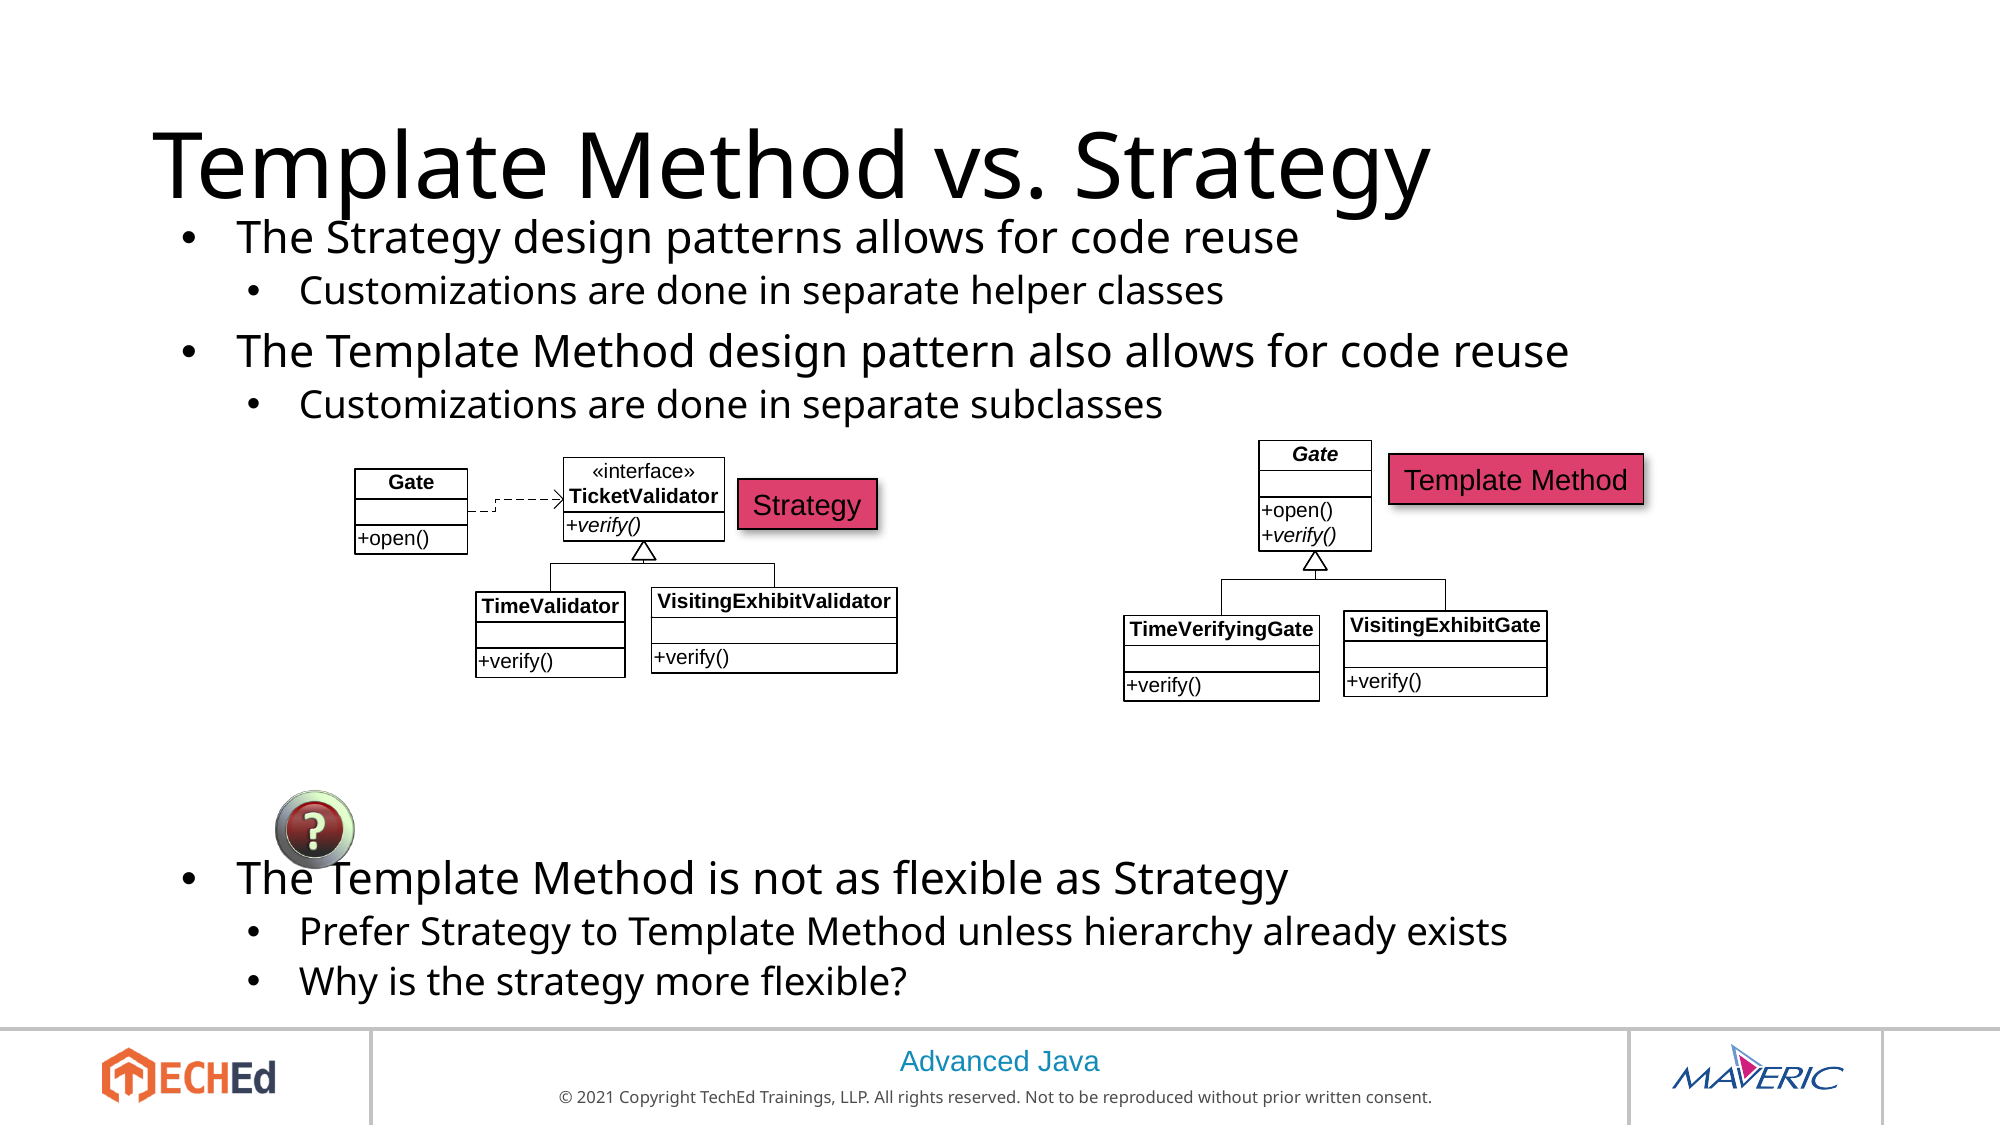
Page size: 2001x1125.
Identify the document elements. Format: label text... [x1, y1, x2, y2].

picture [1662, 1018, 1852, 1125]
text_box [351, 453, 901, 681]
picture [264, 787, 361, 874]
picture [102, 1047, 276, 1110]
list The Strategy design patterns allows for code reuse Customizations are done in separate helper classes The Template Method design pattern also allows for code reuse Customizations are done in separate subclasses The Template Method is not as flexible as Strategy Prefer Strategy to Template Method unless hierarchy already exists Why is the strategy more flexible? [159, 207, 1860, 1018]
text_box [1120, 437, 1551, 705]
title Template Method vs. Strategy [137, 59, 1863, 278]
text_box Template Method [1555, 454, 1644, 504]
